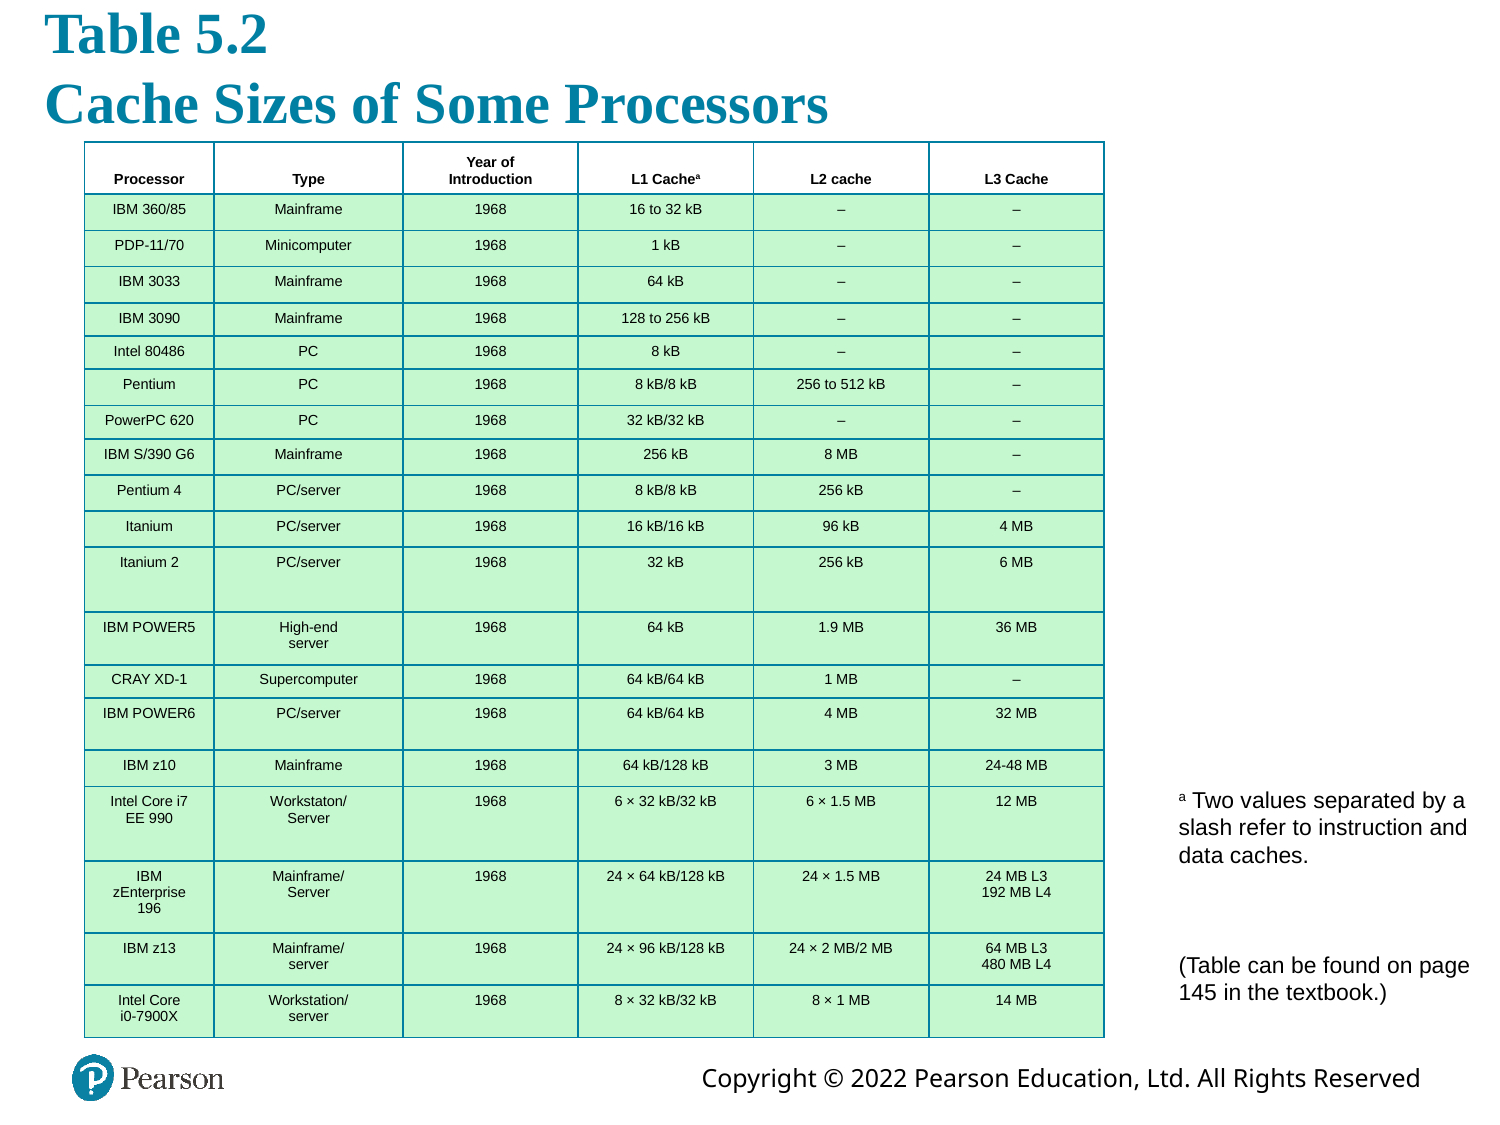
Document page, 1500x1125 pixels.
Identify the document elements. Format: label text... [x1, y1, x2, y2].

table_cell 1 MB [754, 666, 928, 697]
table_cell 1968 [404, 934, 577, 984]
table_cell 32 kB [579, 548, 753, 611]
table_cell 4 MB [754, 699, 928, 749]
table_cell 64 kB/128 kB [579, 751, 753, 786]
table_cell 1968 [404, 512, 577, 546]
table_header L3 Cache [930, 150, 1103, 193]
table_cell PC/server [215, 699, 402, 749]
table_cell 64 kB/64 kB [579, 699, 753, 749]
table_cell Mainframe/ Server [215, 862, 402, 932]
table_cell 6 MB [930, 548, 1103, 611]
table_cell IBM zEnterprise 196 [85, 862, 213, 932]
table_cell – [930, 195, 1103, 230]
table_cell 1968 [404, 787, 577, 860]
table_cell 6 × 32 kB/32 kB [579, 787, 753, 860]
table_cell 1968 [404, 195, 577, 230]
table_cell 64 kB [579, 267, 753, 302]
table_cell – [930, 370, 1103, 405]
table_cell – [930, 406, 1103, 438]
table_cell 16 kB/16 kB [579, 512, 753, 546]
picture [72, 1054, 88, 1070]
table_cell 8 × 32 kB/32 kB [579, 986, 753, 1037]
table_cell CRAY XD-1 [85, 666, 213, 697]
table_cell Itanium [85, 512, 213, 546]
table_cell 24 MB L3 192 MB L4 [930, 862, 1103, 932]
table_cell – [930, 267, 1103, 302]
table_cell Pentium [85, 370, 213, 405]
table_cell Mainframe [215, 195, 402, 230]
table_cell 24 × 96 kB/128 kB [579, 934, 753, 984]
table_cell – [930, 666, 1103, 697]
table_cell 1968 [404, 751, 577, 786]
table_cell 4 MB [930, 512, 1103, 546]
table_cell – [930, 304, 1103, 335]
table_cell 32 kB/32 kB [579, 406, 753, 438]
table_cell 3 MB [754, 751, 928, 786]
table_cell 96 kB [754, 512, 928, 546]
table_cell – [754, 195, 928, 230]
table_cell IBM z13 [85, 934, 213, 984]
table_cell 12 MB [930, 787, 1103, 860]
picture [81, 1063, 106, 1088]
table_cell 64 MB L3 480 MB L4 [930, 934, 1103, 984]
table_cell 1968 [404, 370, 577, 405]
table_cell 1968 [404, 666, 577, 697]
table_cell 1968 [404, 699, 577, 749]
table_cell Pentium 4 [85, 476, 213, 510]
table_cell – [754, 231, 928, 266]
table_cell IBM 3033 [85, 267, 213, 302]
table_cell 24-48 MB [930, 751, 1103, 786]
table_cell Mainframe [215, 751, 402, 786]
picture [99, 1054, 224, 1101]
table_cell 8 MB [754, 440, 928, 474]
table_cell Workstation/ server [215, 986, 402, 1037]
table_cell 24 × 1.5 MB [754, 862, 928, 932]
table_cell 6 × 1.5 MB [754, 787, 928, 860]
table_cell 32 MB [930, 699, 1103, 749]
table_cell Mainframe/ server [215, 934, 402, 984]
table_cell IBM 3090 [85, 304, 213, 335]
table_header Year of Introduction [404, 150, 577, 193]
table_cell IBM POWER6 [85, 699, 213, 749]
table_cell Mainframe [215, 440, 402, 474]
table_cell 1968 [404, 267, 577, 302]
table_cell 8 kB/8 kB [579, 476, 753, 510]
table_cell 256 kB [579, 440, 753, 474]
table_cell Intel Core i0-7900X [85, 986, 213, 1037]
table_header Processor [85, 150, 213, 193]
table_cell – [754, 406, 928, 438]
table_cell 8 kB/8 kB [579, 370, 753, 405]
table_cell IBM S/390 G6 [85, 440, 213, 474]
table_cell 256 kB [754, 548, 928, 611]
table_cell 256 to 512 kB [754, 370, 928, 405]
table_cell Minicomputer [215, 231, 402, 266]
table_cell PC/server [215, 548, 402, 611]
table_cell 24 × 64 kB/128 kB [579, 862, 753, 932]
table_cell Intel 80486 [85, 337, 213, 368]
table_cell 1.9 MB [754, 613, 928, 664]
title Table 5.2 Cache Sizes of Some Processors [29, 2, 1380, 150]
table_cell 1968 [404, 613, 577, 664]
table_cell 1968 [404, 304, 577, 335]
table_cell 256 kB [754, 476, 928, 510]
table_cell 1968 [404, 986, 577, 1037]
picture [72, 1088, 82, 1101]
table_cell Mainframe [215, 304, 402, 335]
table_cell – [930, 231, 1103, 266]
table_cell – [754, 304, 928, 335]
table_cell Intel Core i7 EE 990 [85, 787, 213, 860]
table_cell – [754, 337, 928, 368]
table_cell PDP-11/70 [85, 231, 213, 266]
table_header L1 Cachea [579, 150, 753, 193]
table_cell 1968 [404, 231, 577, 266]
table_cell – [930, 440, 1103, 474]
table_header Type [215, 150, 402, 193]
table_cell Supercomputer [215, 666, 402, 697]
table_cell Mainframe [215, 267, 402, 302]
table_cell PowerPC 620 [85, 406, 213, 438]
table_cell – [930, 476, 1103, 510]
text_box a Two values separated by a slash refer to instruction and data caches. (Table can be found on page 145 in the textbook.) [1164, 778, 1489, 1013]
table_cell PC/server [215, 512, 402, 546]
table_cell 8 kB [579, 337, 753, 368]
table_cell High-end server [215, 613, 402, 664]
table_cell 64 kB/64 kB [579, 666, 753, 697]
table_cell 1968 [404, 406, 577, 438]
table_cell PC [215, 406, 402, 438]
table_cell PC [215, 337, 402, 368]
table_header L2 cache [754, 150, 928, 193]
table_cell 1968 [404, 337, 577, 368]
table_cell 128 to 256 kB [579, 304, 753, 335]
table_cell IBM z10 [85, 751, 213, 786]
table_cell 36 MB [930, 613, 1103, 664]
table_cell PC [215, 370, 402, 405]
table_cell 1 kB [579, 231, 753, 266]
table_cell Workstaton/ Server [215, 787, 402, 860]
table_cell 14 MB [930, 986, 1103, 1037]
table_cell – [930, 337, 1103, 368]
table_cell 64 kB [579, 613, 753, 664]
table_cell – [754, 267, 928, 302]
table_cell 1968 [404, 476, 577, 510]
table_cell IBM 360/85 [85, 195, 213, 230]
table_cell 8 × 1 MB [754, 986, 928, 1037]
table_cell 16 to 32 kB [579, 195, 753, 230]
table_cell 1968 [404, 862, 577, 932]
table_cell PC/server [215, 476, 402, 510]
table_cell 1968 [404, 548, 577, 611]
table_cell 24 × 2 MB/2 MB [754, 934, 928, 984]
table_cell Itanium 2 [85, 548, 213, 611]
table_cell IBM POWER5 [85, 613, 213, 664]
table_cell 1968 [404, 440, 577, 474]
